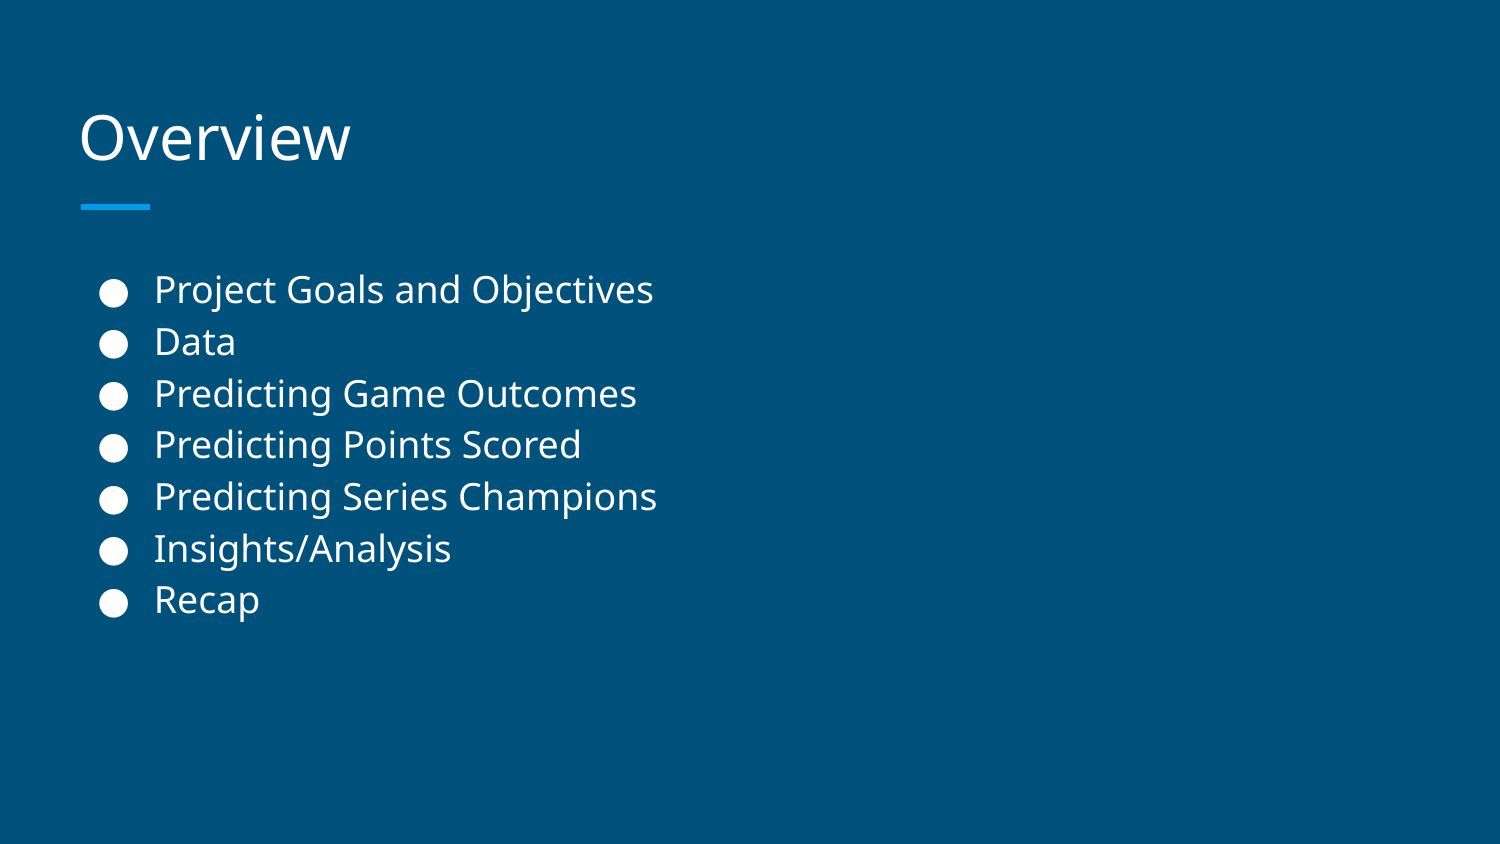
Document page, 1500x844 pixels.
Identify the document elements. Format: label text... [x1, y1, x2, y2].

list Project Goals and Objectives Data Predicting Game Outcomes Predicting Points Scored Predicting Series Champions Insights/Analysis Recap [63, 244, 1437, 750]
title Overview [63, 75, 1437, 188]
